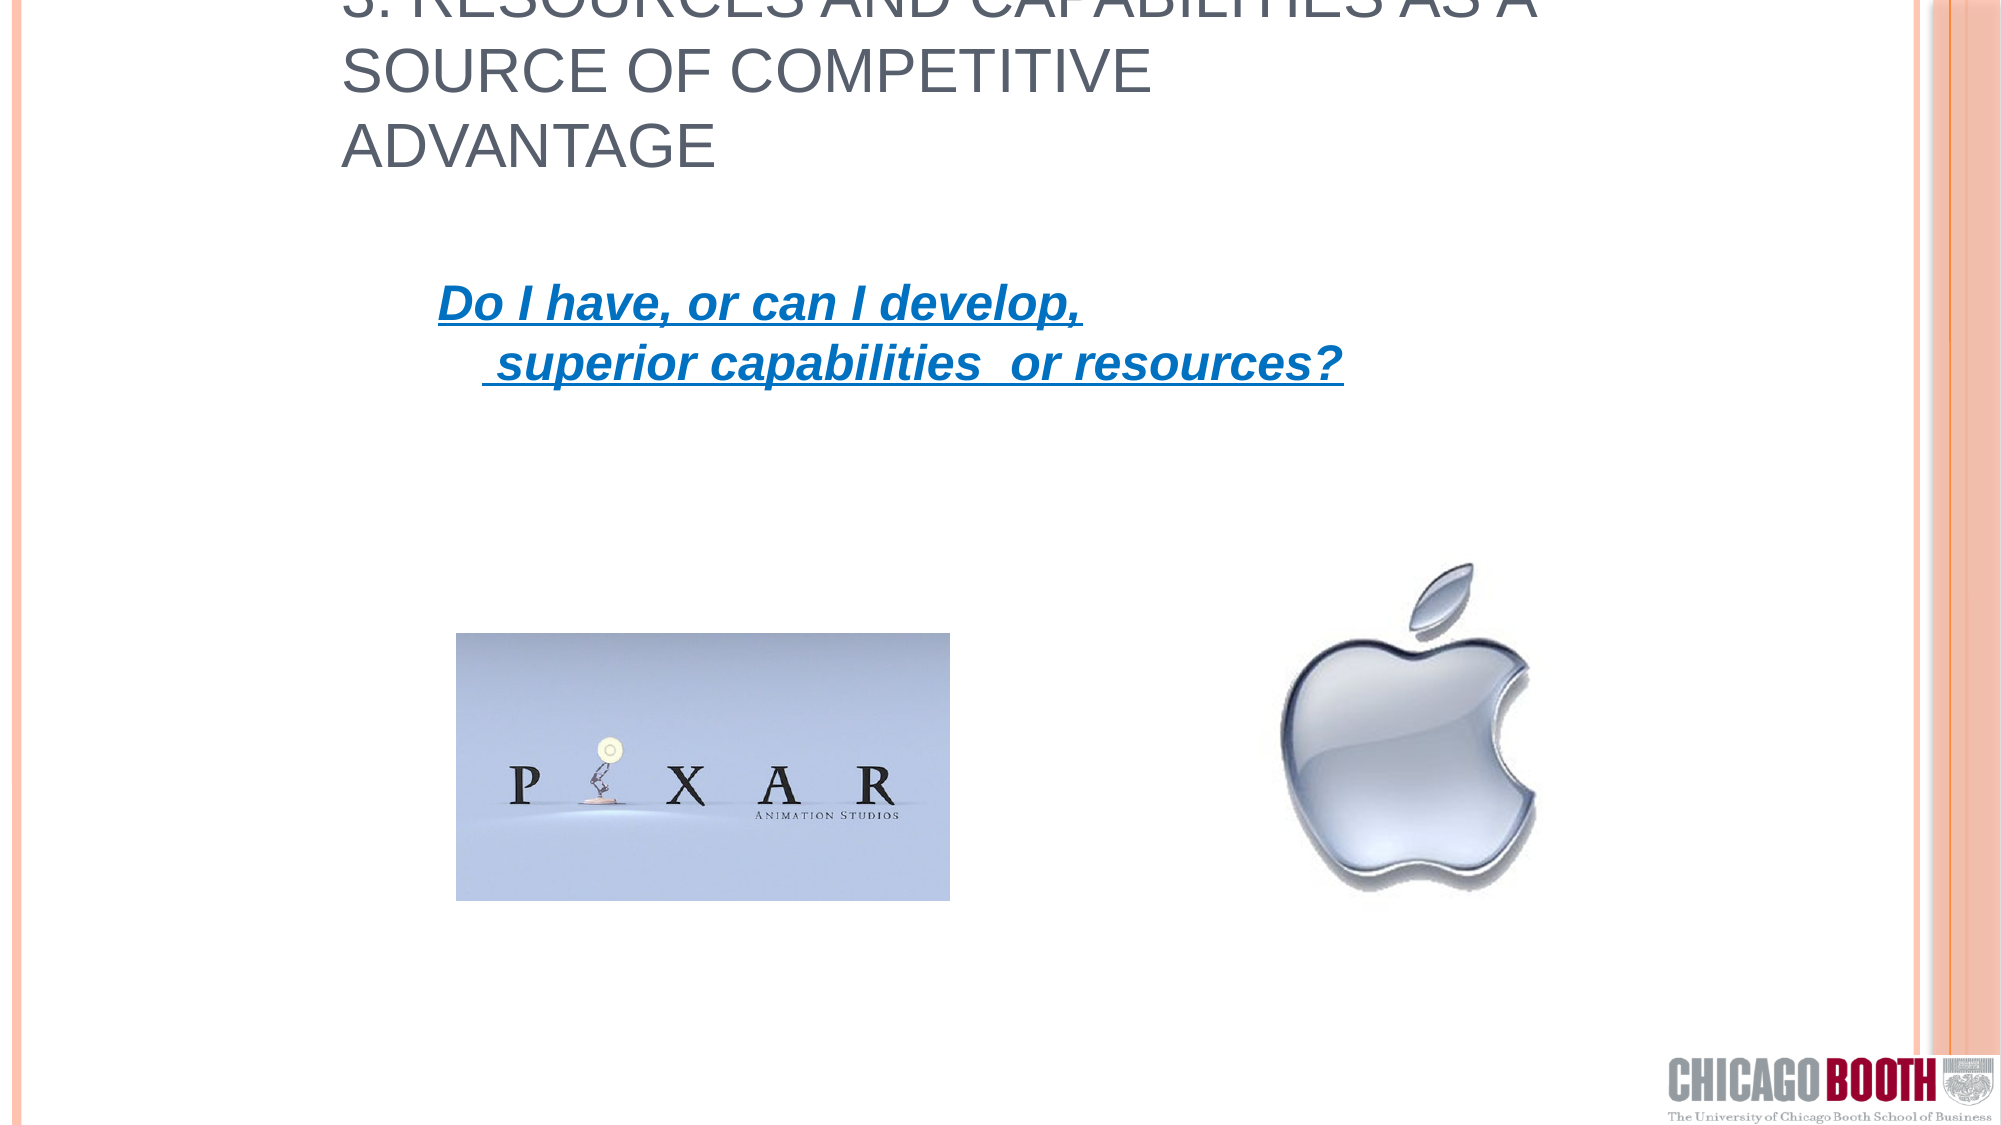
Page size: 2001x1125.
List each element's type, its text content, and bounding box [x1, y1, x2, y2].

picture [1661, 1055, 2000, 1125]
list Do I have, or can I develop, superior capabilities or resources? [360, 198, 1702, 952]
picture [1259, 550, 1561, 914]
title 3. Resources and Capabilities as a source of competitive advantage [326, 0, 1552, 188]
picture [456, 632, 950, 902]
